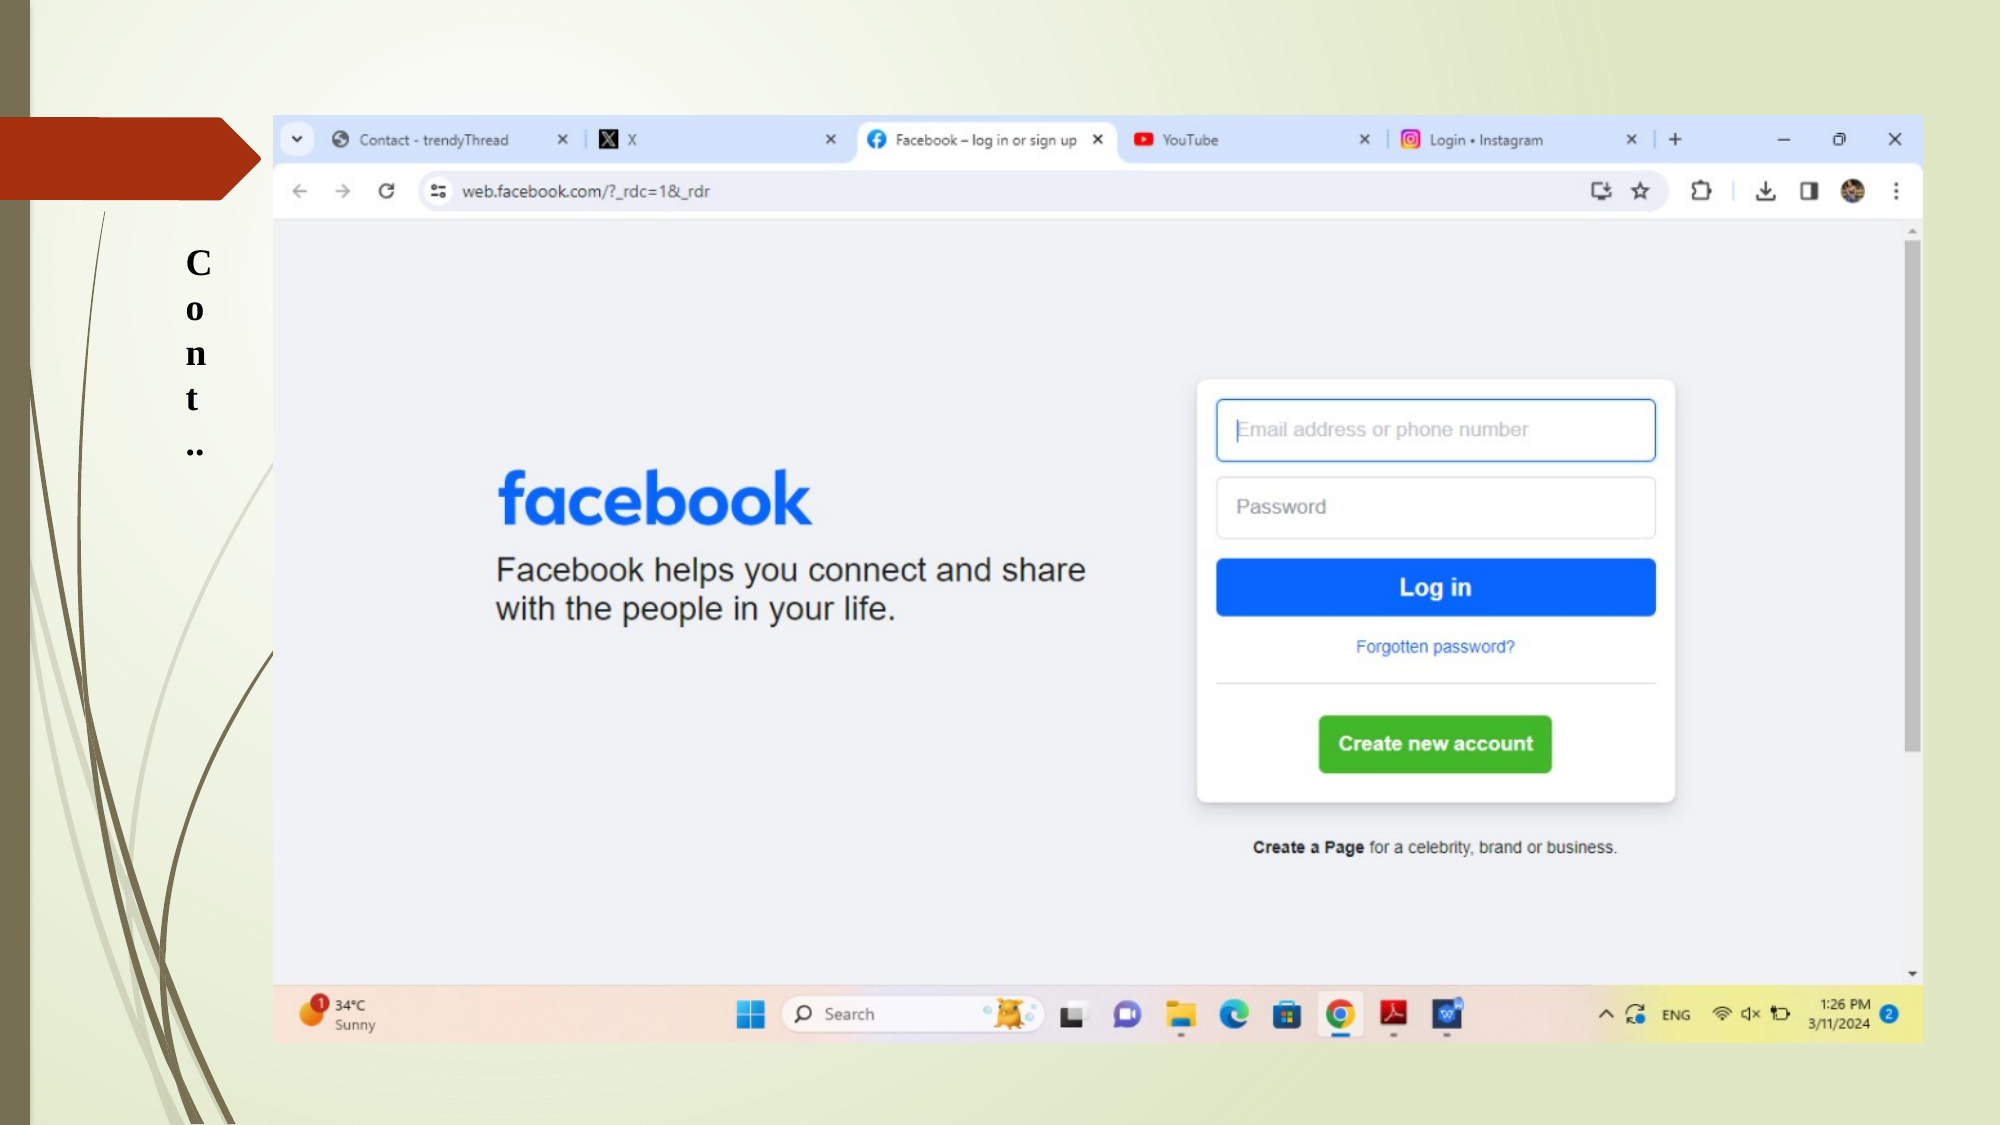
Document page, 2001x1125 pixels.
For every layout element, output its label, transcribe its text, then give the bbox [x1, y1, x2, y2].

picture [272, 115, 1924, 1043]
text_box Cont .. [170, 230, 229, 470]
